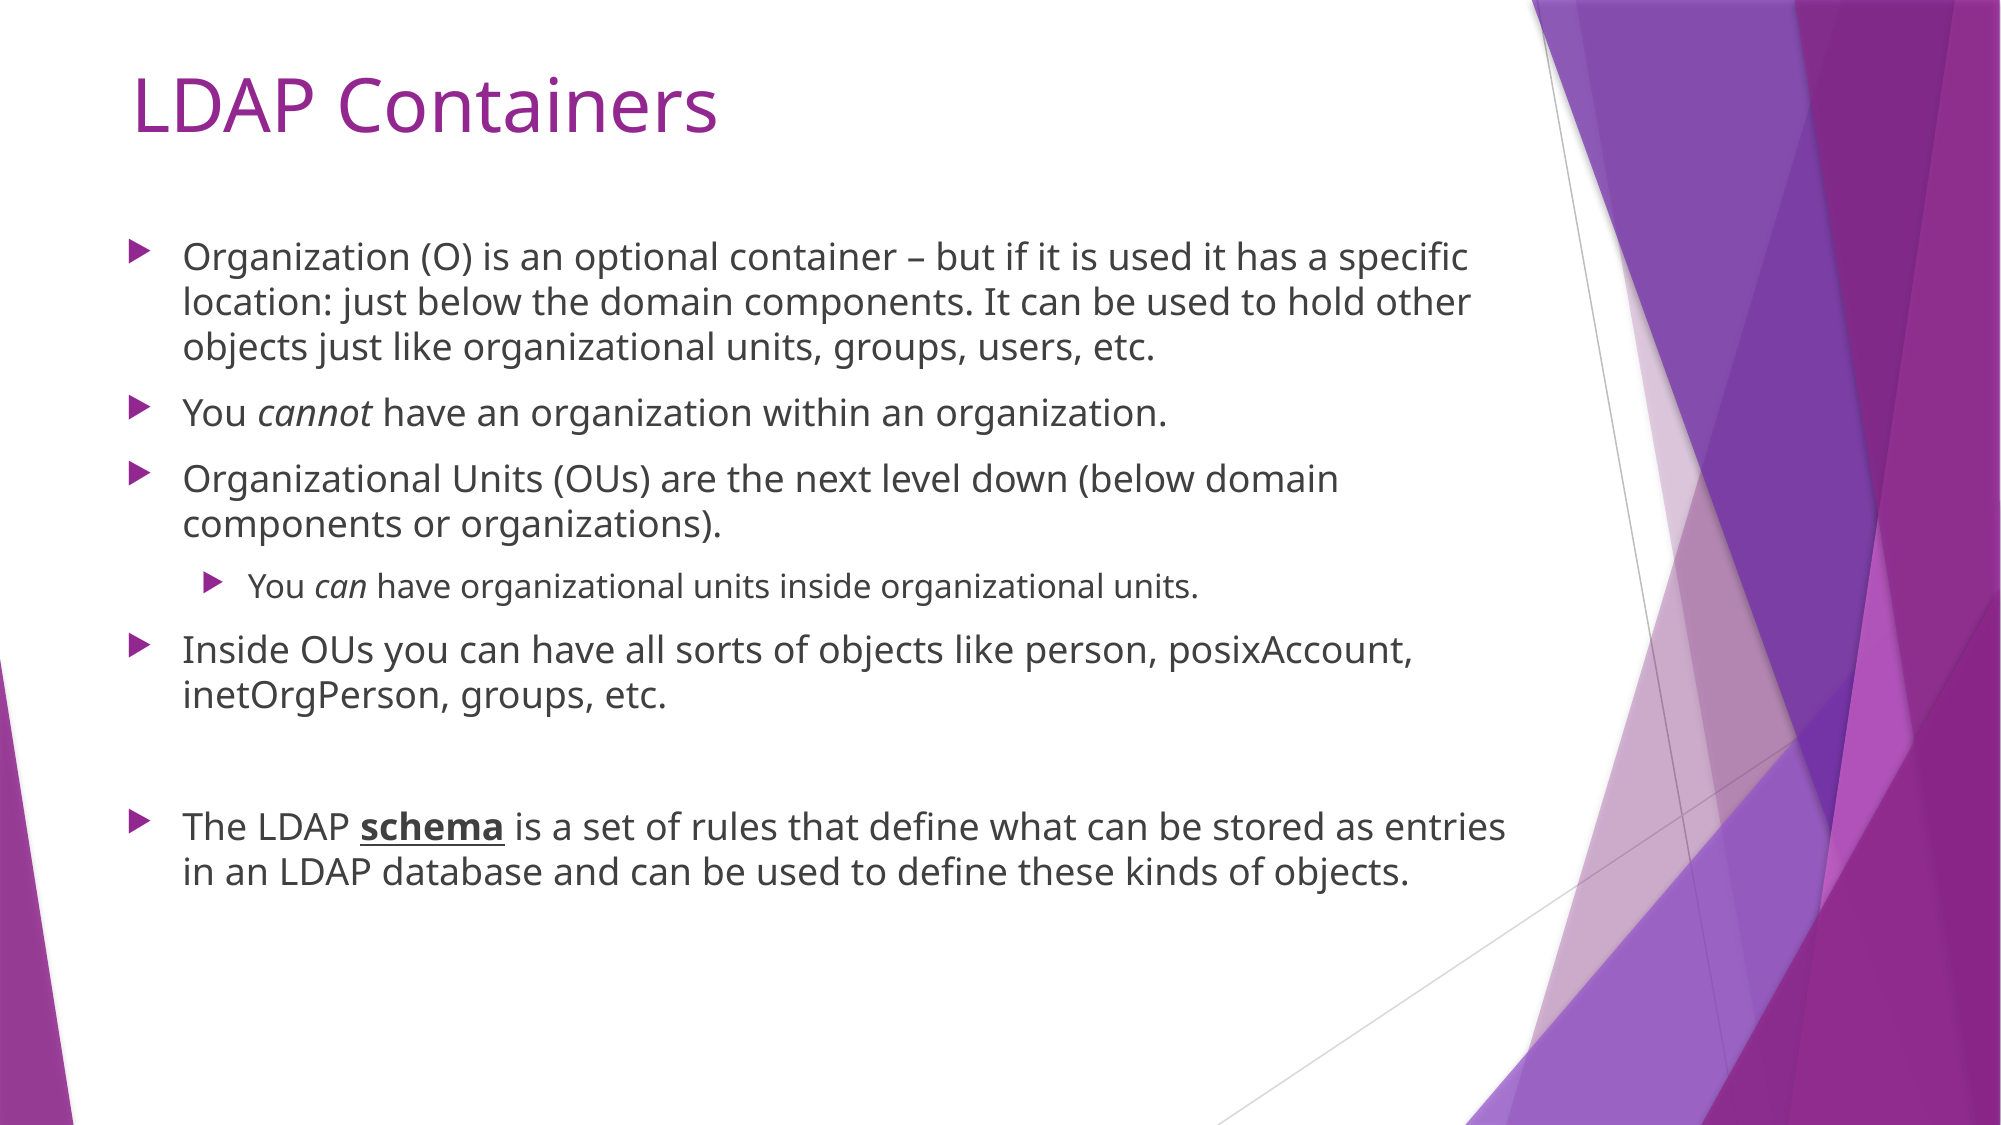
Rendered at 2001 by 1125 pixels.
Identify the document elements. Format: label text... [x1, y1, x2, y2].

list Organization (O) is an optional container – but if it is used it has a specific location: just below the domain components. It can be used to hold other objects just like organizational units, groups, users, etc. You cannot have an organization within an organization. Organizational Units (OUs) are the next level down (below domain components or organizations). You can have organizational units inside organizational units. Inside OUs you can have all sorts of objects like person, posixAccount, inetOrgPerson, groups, etc. The LDAP schema is a set of rules that define what can be stored as entries in an LDAP database and can be used to define these kinds of objects. [111, 225, 1527, 1056]
title LDAP Containers [116, 50, 1527, 192]
